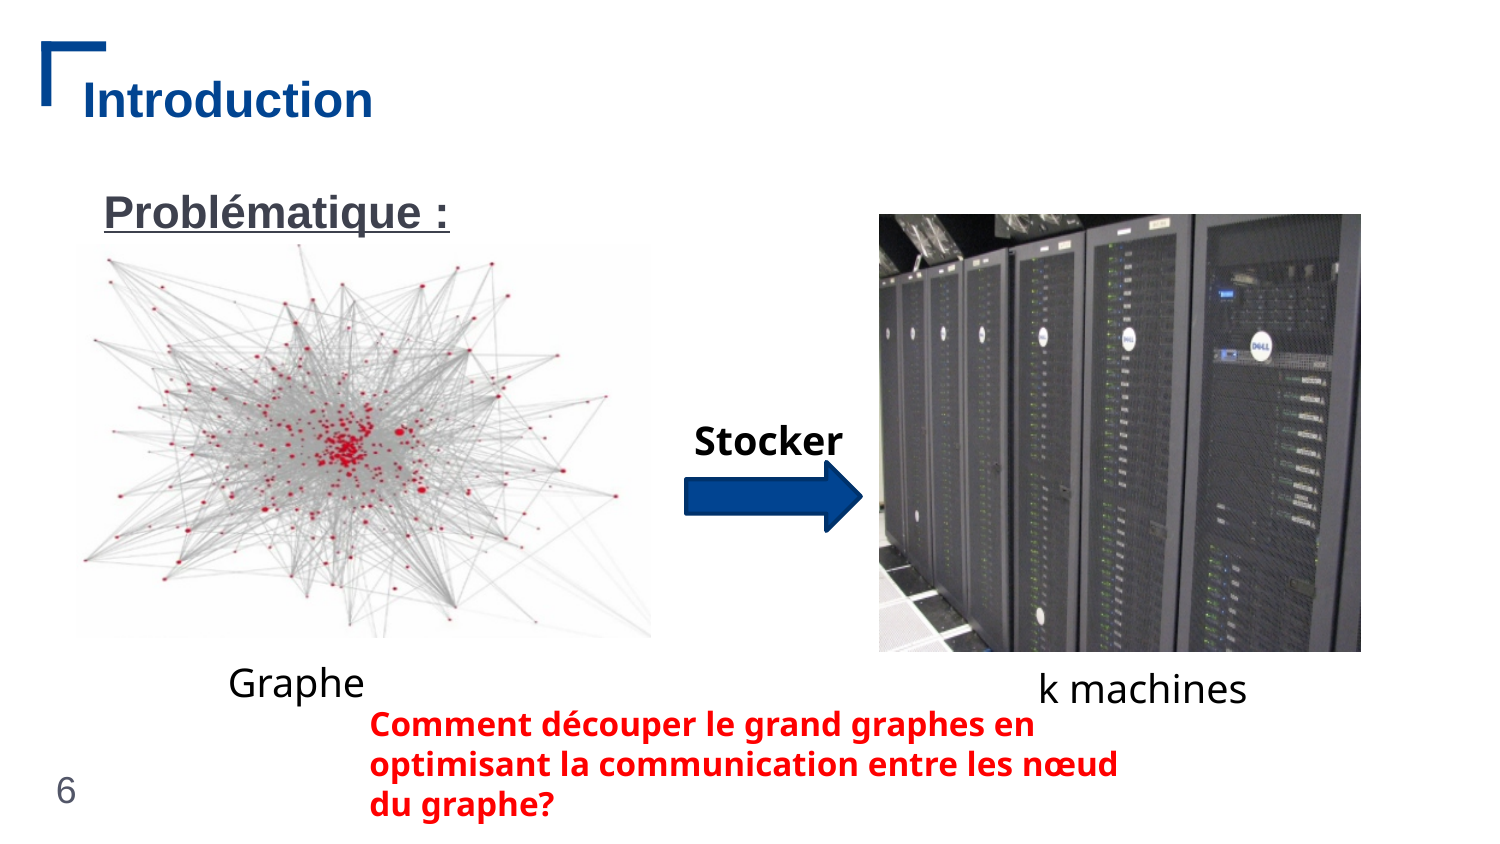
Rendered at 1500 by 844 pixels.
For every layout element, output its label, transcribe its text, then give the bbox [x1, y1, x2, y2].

text_box Stocker [679, 408, 859, 471]
text_box Problématique : [88, 175, 465, 242]
text_box Graphe [213, 650, 381, 713]
text_box k machines [1023, 660, 1263, 719]
title Introduction [82, 67, 1459, 186]
text_box [684, 471, 863, 533]
text_box Comment découper le grand graphes en optimisant la communication entre les nœud du graphe? [354, 696, 1140, 831]
picture [879, 213, 1361, 652]
slide_number 6 [41, 758, 80, 812]
picture [75, 244, 651, 639]
